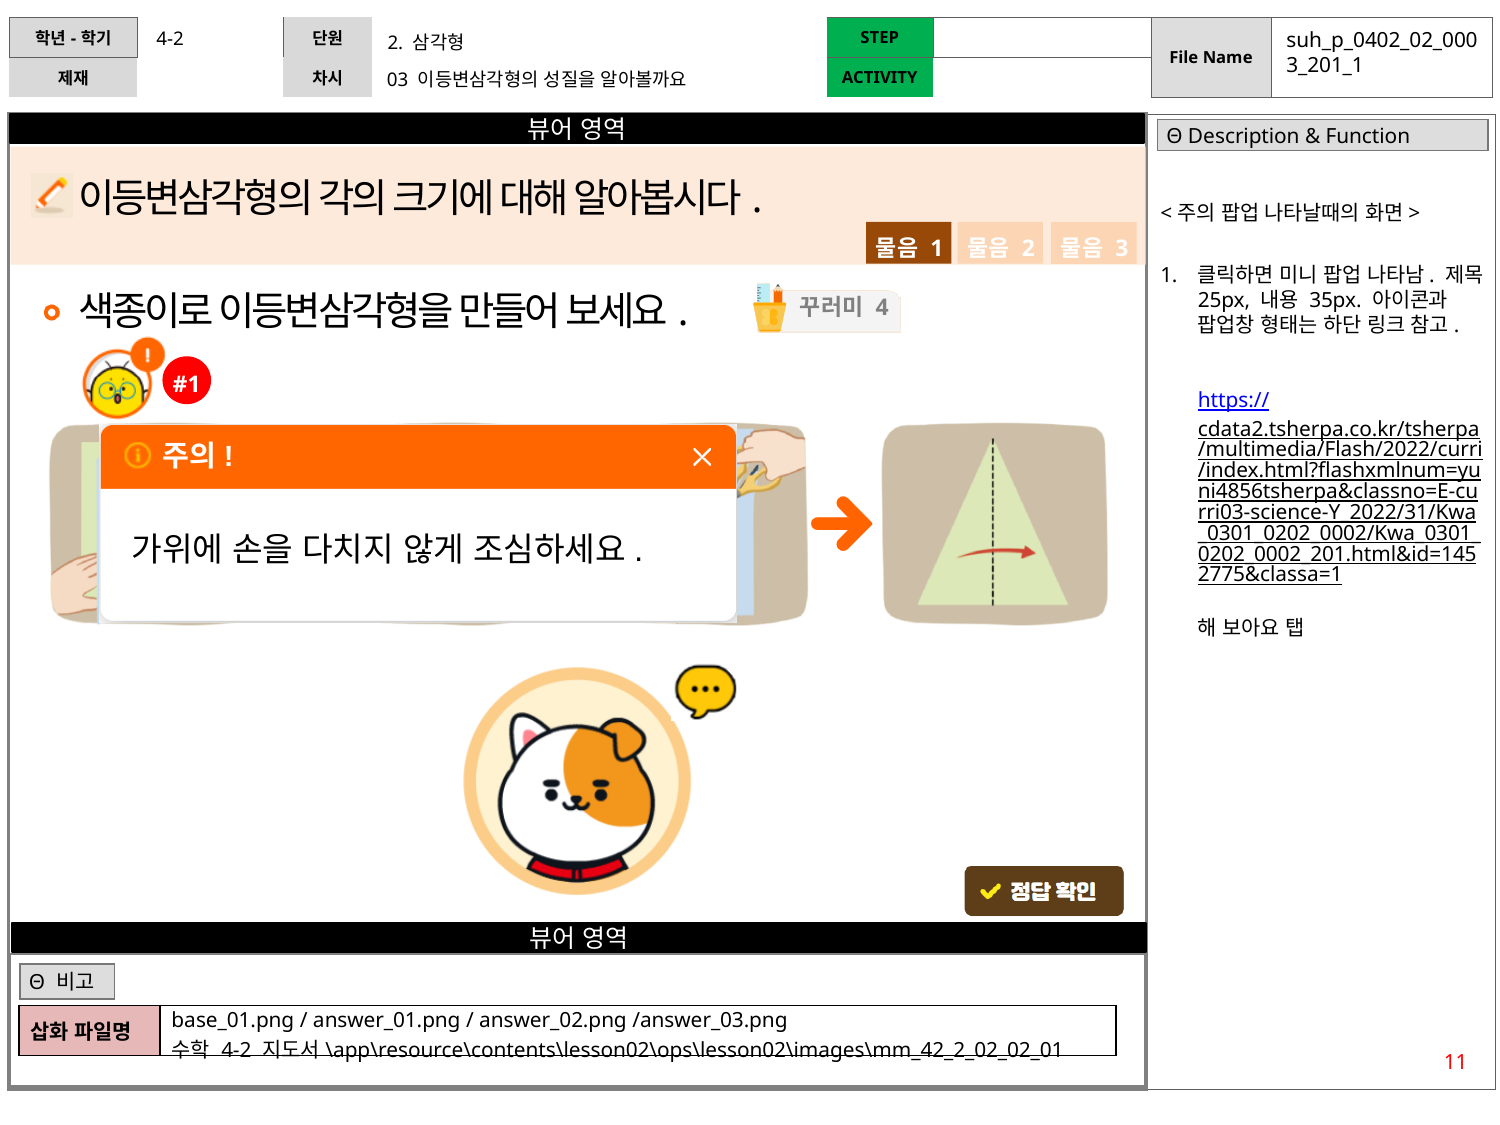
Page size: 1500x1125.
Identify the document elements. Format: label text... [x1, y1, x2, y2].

text_box [9, 145, 1148, 267]
picture [963, 863, 1126, 918]
table_header Θ Description & Function [1158, 120, 1487, 150]
table_header 삽화 파일명 [20, 1006, 159, 1055]
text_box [99, 423, 737, 624]
text_box 03 이등변삼각형의 성질을 알아볼까요 [372, 60, 821, 96]
text_box suh_p_0402_02_0003_201_1 [1271, 18, 1500, 84]
text_box 2. 삼각형 [372, 23, 828, 48]
picture [40, 301, 61, 323]
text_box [751, 282, 910, 335]
text_box #1 [172, 354, 214, 407]
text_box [949, 212, 1042, 265]
text_box <주의 팝업 나타날때의 화면> 클릭하면 미니 팝업 나타남. 제목 25px, 내용 35px. 아이콘과 팝업창 형태는 하단 링크 참고. https://cdata2.tsherpa.co.kr/tsherpa/multimedia/Flash/2022/curri/index.html?flashxmlnum=yuni4856tsherpa&classno=E-curri03-science-Y_2022/31/Kwa_0301_0202_0002/Kwa_0301_0202_0002_201.html&id=1452775&classa=1 해 보아요 탭 [1145, 160, 1500, 657]
picture [31, 173, 73, 218]
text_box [858, 212, 947, 265]
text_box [1043, 212, 1146, 265]
table_header base_01.png / answer_01.png / answer_02.png /answer_03.png 수학 4-2 지도서\app\resource\contents\lesson02\ops\lesson02\images\mm_42_2_02_02_01 [161, 1006, 1115, 1055]
text_box 4-2 [141, 18, 284, 55]
picture [460, 663, 737, 897]
text_box 이등변삼각형의 각의 크기에 대해 알아봅시다. [63, 165, 1145, 228]
picture [29, 332, 1119, 634]
text_box 색종이로 이등변삼각형을 만들어 보세요. [63, 278, 1134, 342]
